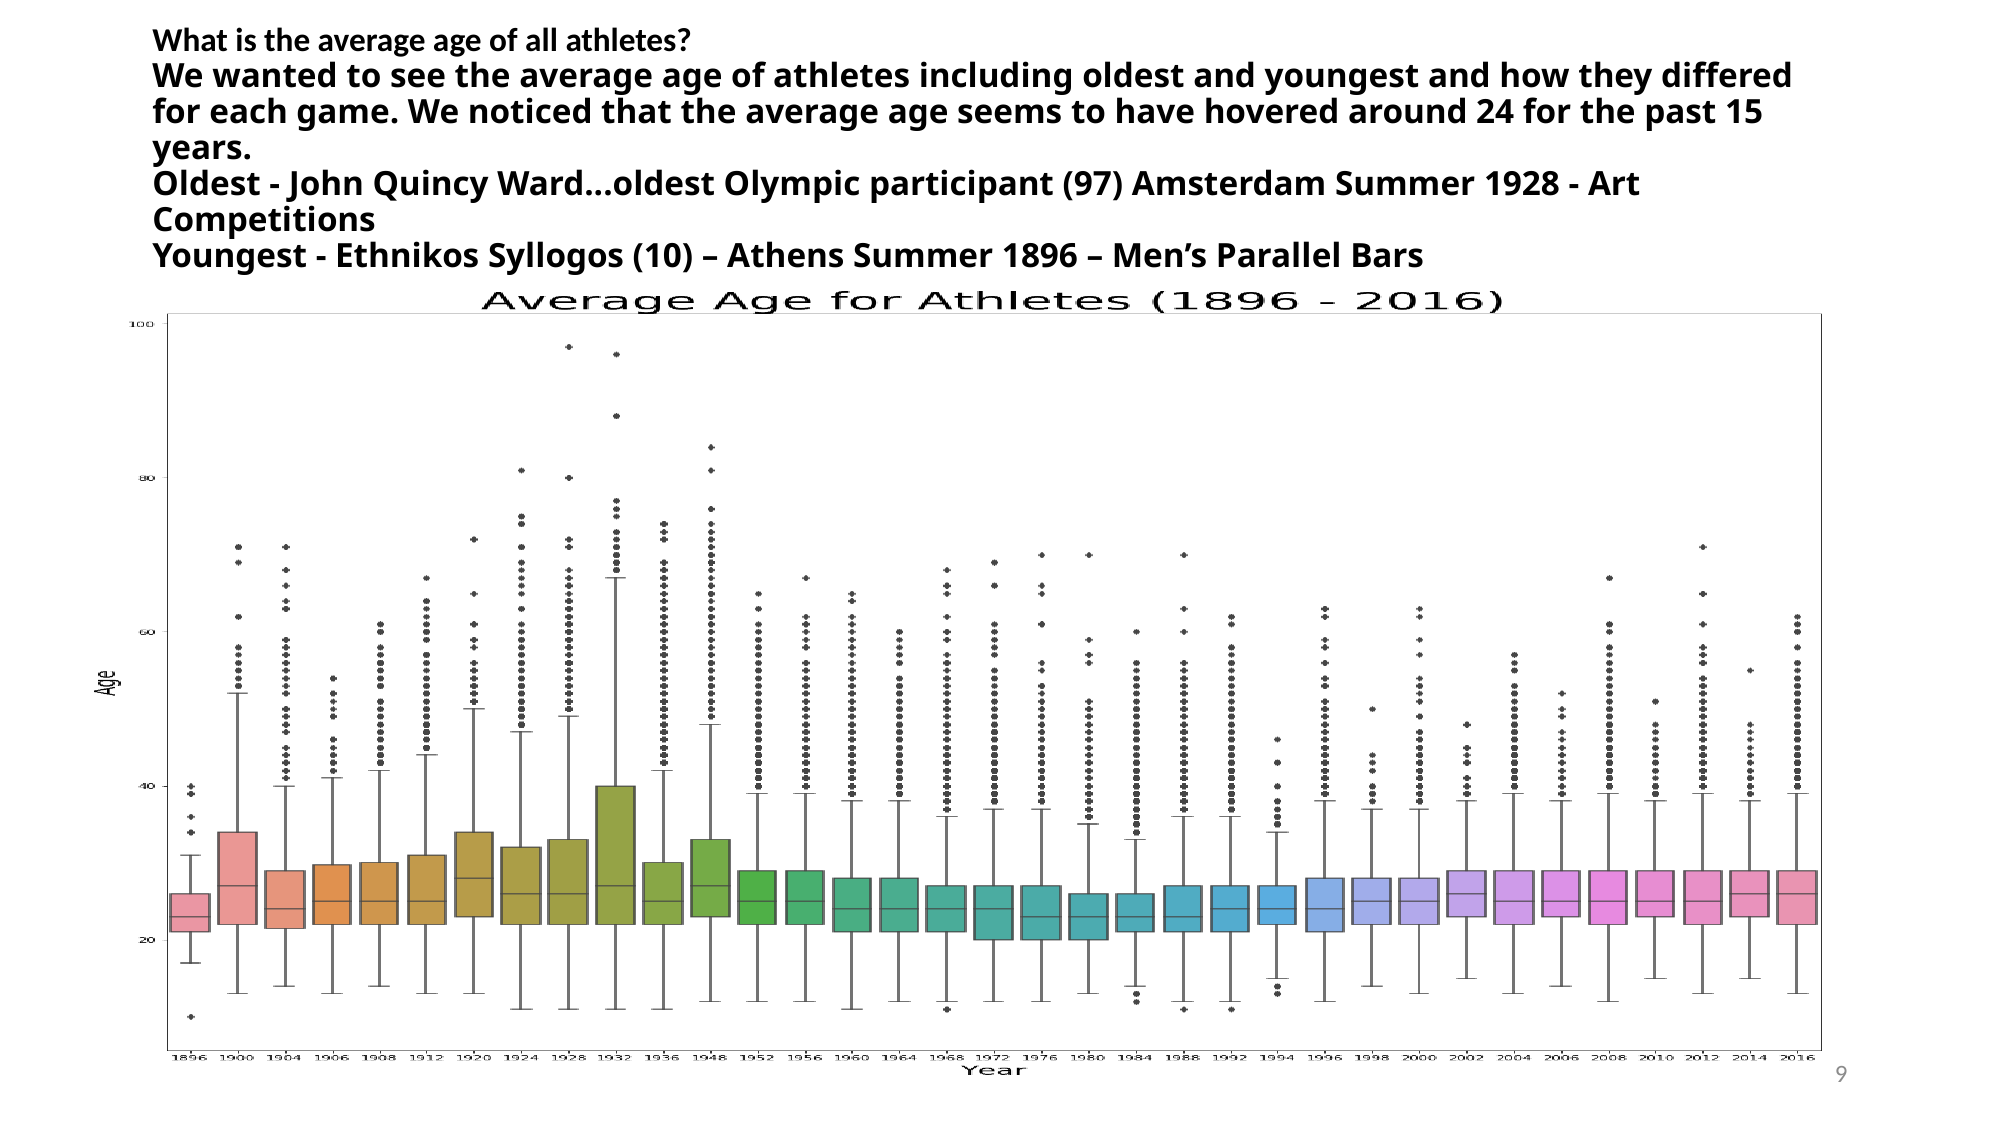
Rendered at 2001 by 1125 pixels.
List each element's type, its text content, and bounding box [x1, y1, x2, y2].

title What is the average age of all athletes? We wanted to see the average age of athletes including oldest and youngest and how they differed for each game. We noticed that the average age seems to have hovered around 24 for the past 15 years. Oldest - John Quincy Ward...oldest Olympic participant (97) Amsterdam Summer 1928 - Art Competitions Youngest - Ethnikos Syllogos (10) – Athens Summer 1896 – Men’s Parallel Bars [137, 59, 1863, 278]
slide_number 9 [1412, 1042, 1863, 1103]
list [84, 286, 1836, 1082]
